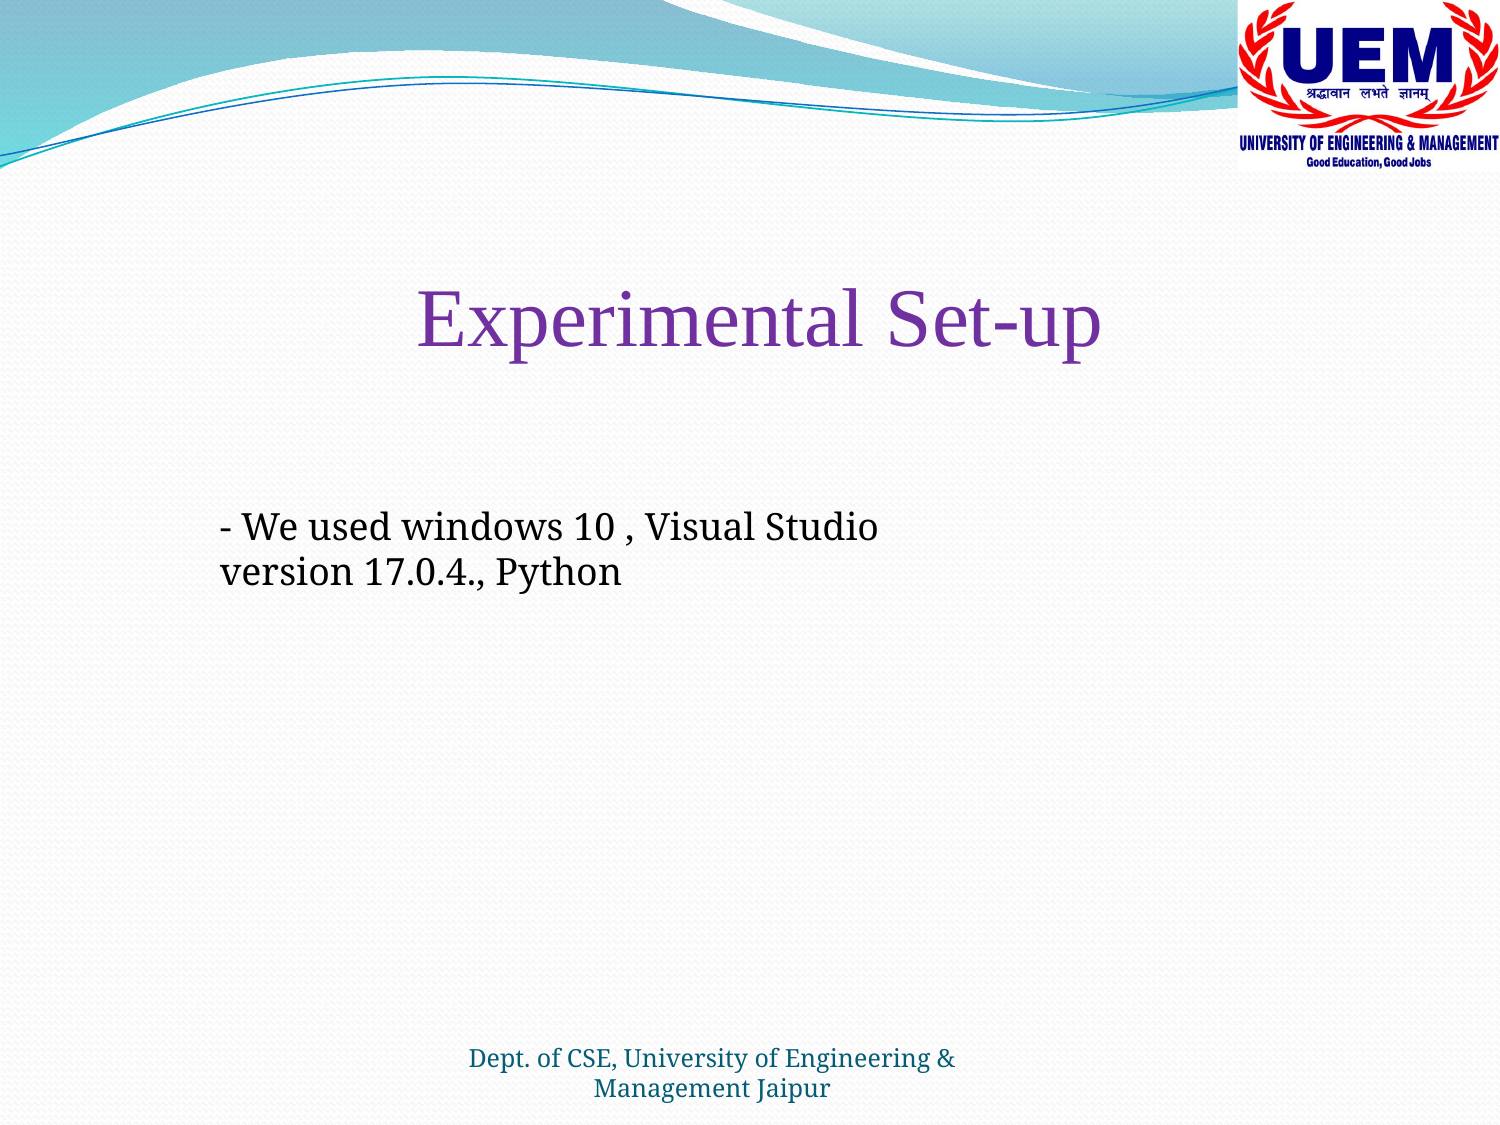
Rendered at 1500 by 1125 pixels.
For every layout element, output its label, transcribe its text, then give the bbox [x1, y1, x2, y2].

picture [1237, 0, 1500, 172]
text_box - We used windows 10 , Visual Studio version 17.0.4., Python [205, 495, 949, 601]
footer Dept. of CSE, University of Engineering & Management Jaipur [437, 1042, 988, 1103]
text_box Experimental Set-up [85, 211, 1436, 364]
